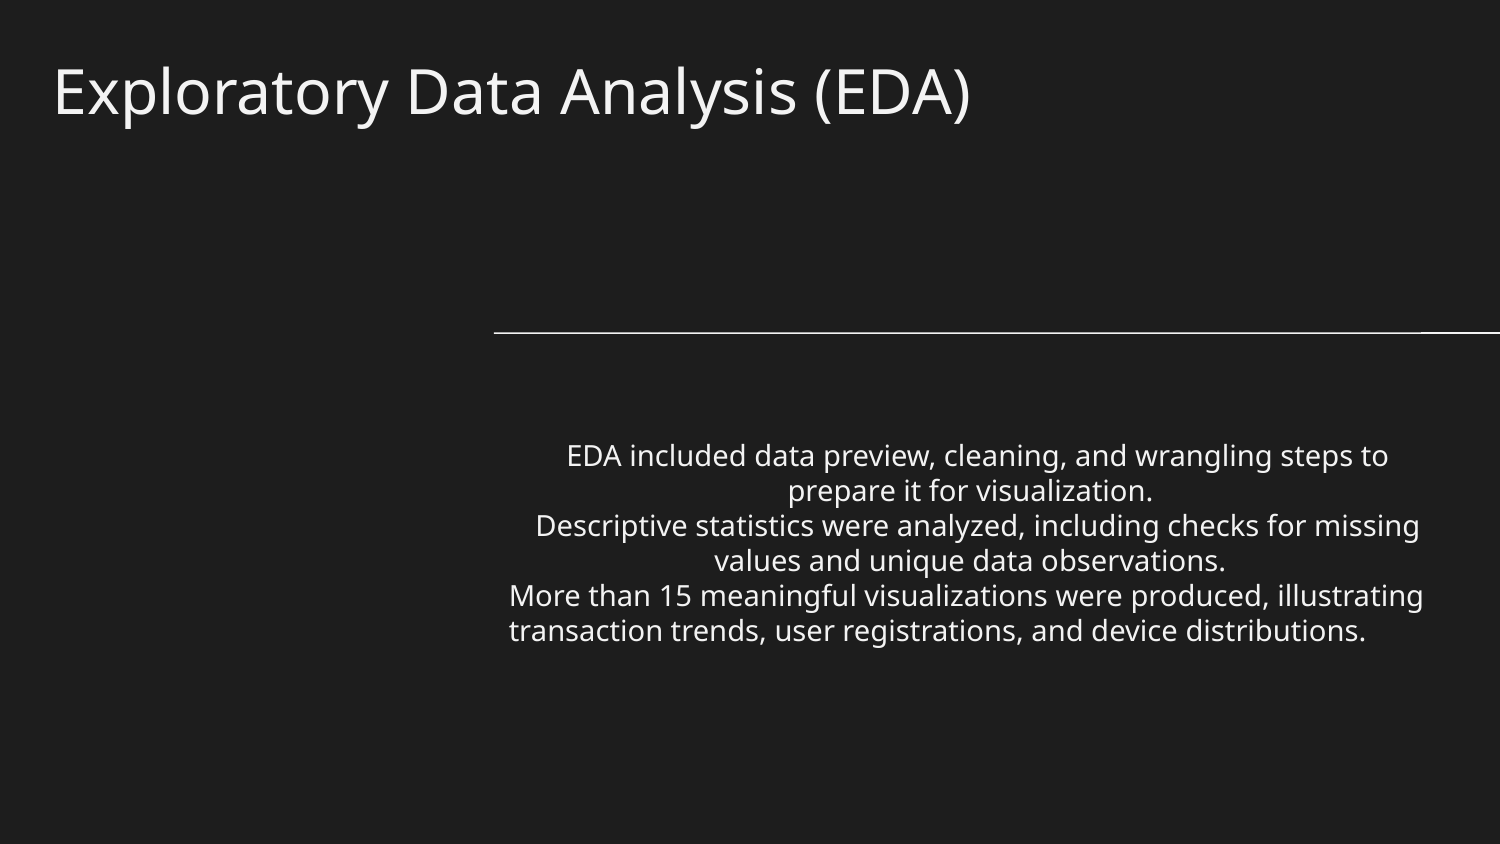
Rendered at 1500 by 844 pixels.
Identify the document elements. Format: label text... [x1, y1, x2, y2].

title Exploratory Data Analysis (EDA) [37, 37, 1463, 152]
subtitle EDA included data preview, cleaning, and wrangling steps to prepare it for visualization. Descriptive statistics were analyzed, including checks for missing values and unique data observations. More than 15 meaningful visualizations were produced, illustrating transaction trends, user registrations, and device distributions. [493, 421, 1463, 807]
